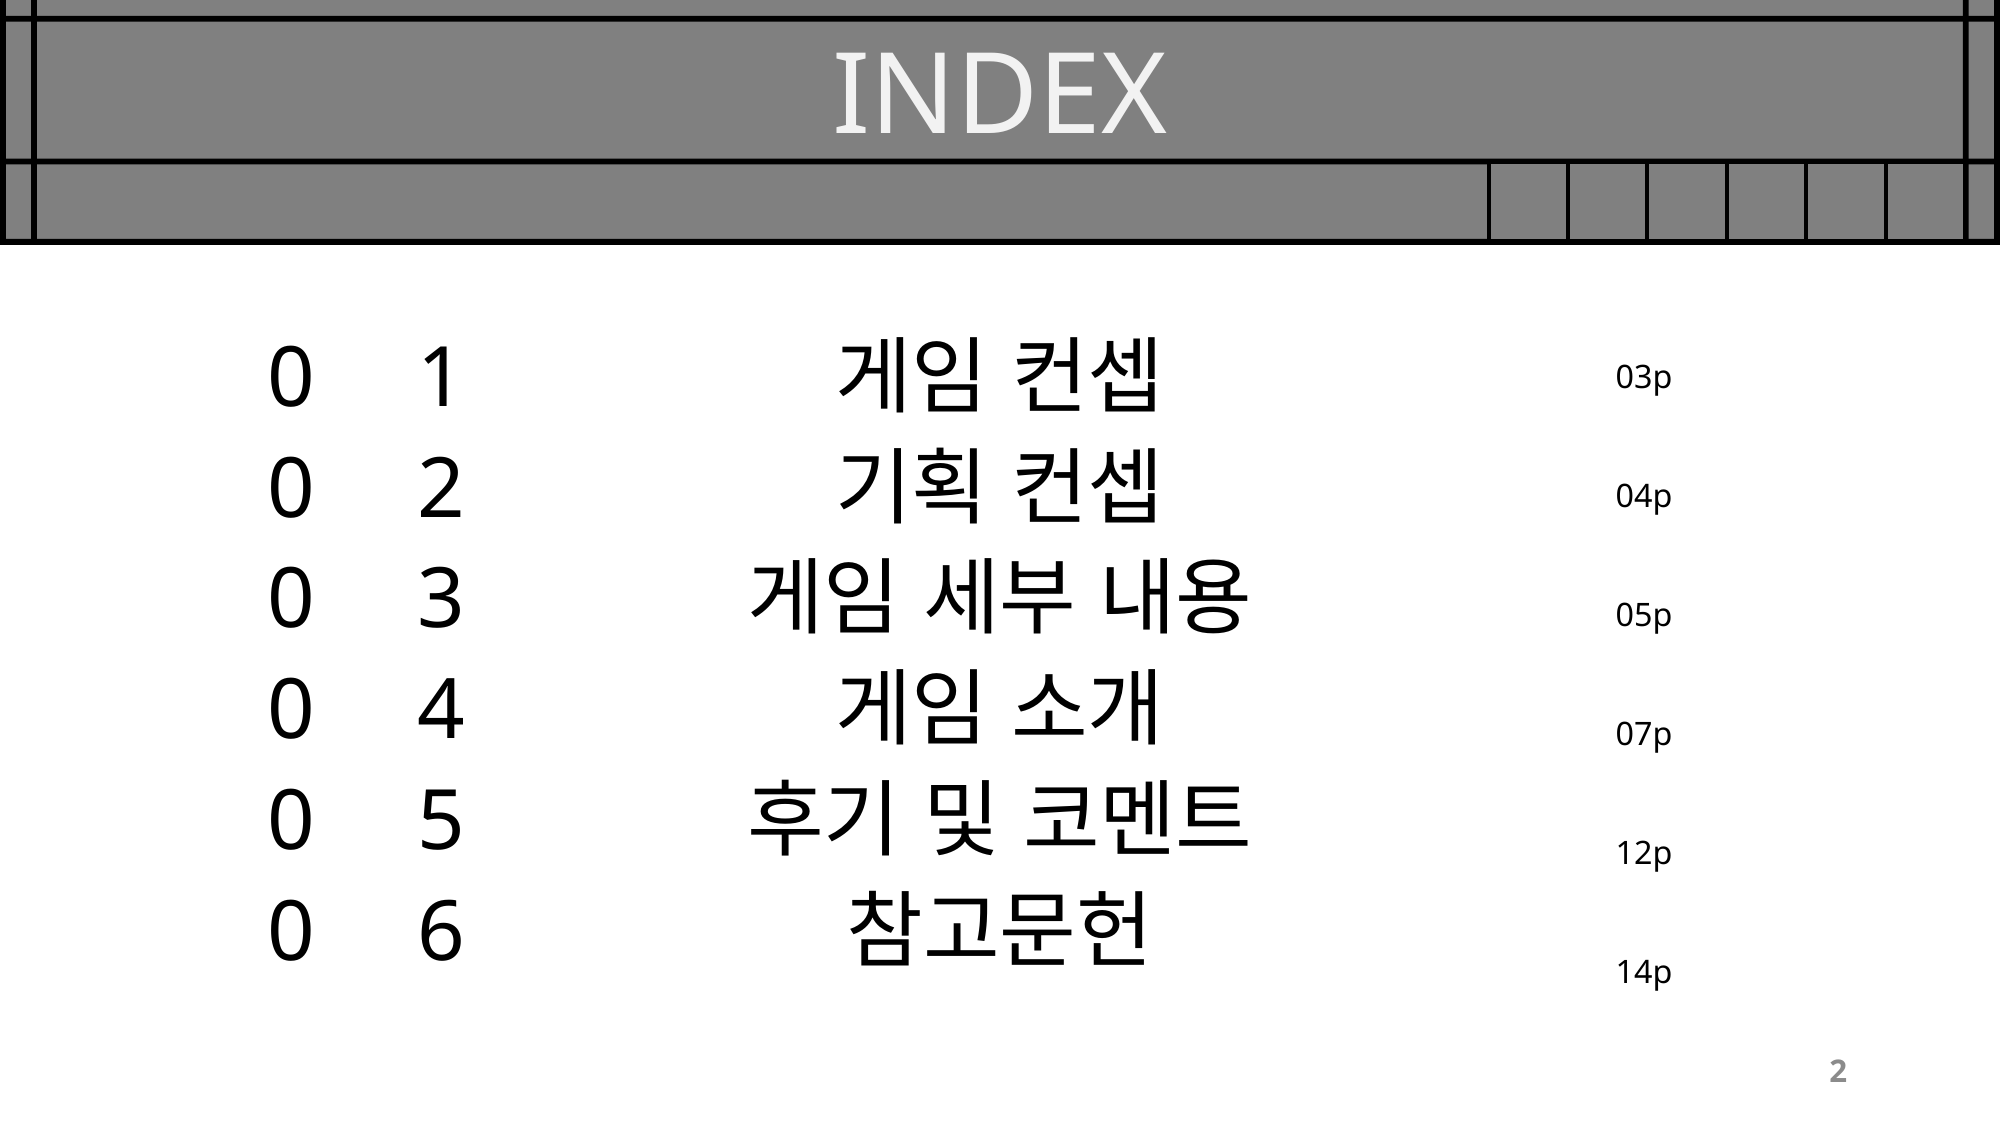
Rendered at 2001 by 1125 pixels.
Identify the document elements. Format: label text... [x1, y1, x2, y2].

table_header [1570, 164, 1645, 239]
title INDEX [137, 31, 1863, 163]
table_header [1808, 164, 1884, 239]
table_header [1649, 164, 1725, 239]
slide_number 2 [1412, 1042, 1863, 1103]
table_header [1491, 164, 1566, 239]
text_box 03p 04p 05p 07p 12p 14p [1404, 299, 1863, 1014]
text_box 게임 컨셉 기획 컨셉 게임 세부 내용 게임 소개 후기 및 코멘트 참고문헌 [137, 299, 1404, 1014]
table_header [1729, 164, 1804, 239]
table_header [1888, 164, 1963, 239]
